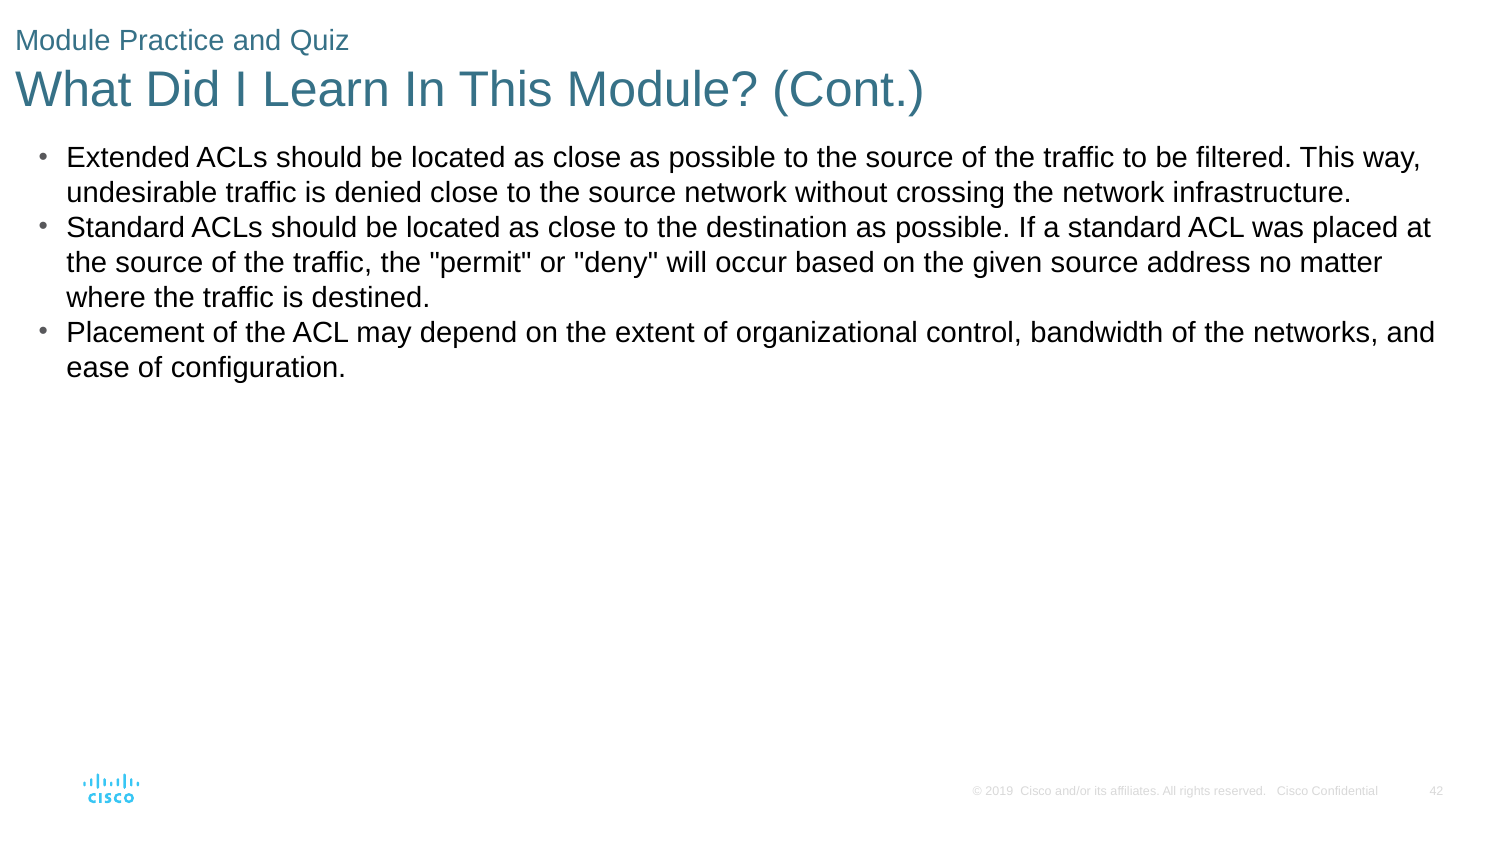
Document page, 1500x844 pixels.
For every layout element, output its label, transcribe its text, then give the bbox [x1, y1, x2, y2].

list Extended ACLs should be located as close as possible to the source of the traffic to be filtered. This way, undesirable traffic is denied close to the source network without crossing the network infrastructure. Standard ACLs should be located as close to the destination as possible. If a standard ACL was placed at the source of the traffic, the "permit" or "deny" will occur based on the given source address no matter where the traffic is destined. Placement of the ACL may depend on the extent of organizational control, bandwidth of the networks, and ease of configuration. [23, 131, 1476, 813]
title Module Practice and Quiz What Did I Learn In This Module? (Cont.) [0, 6, 1500, 131]
